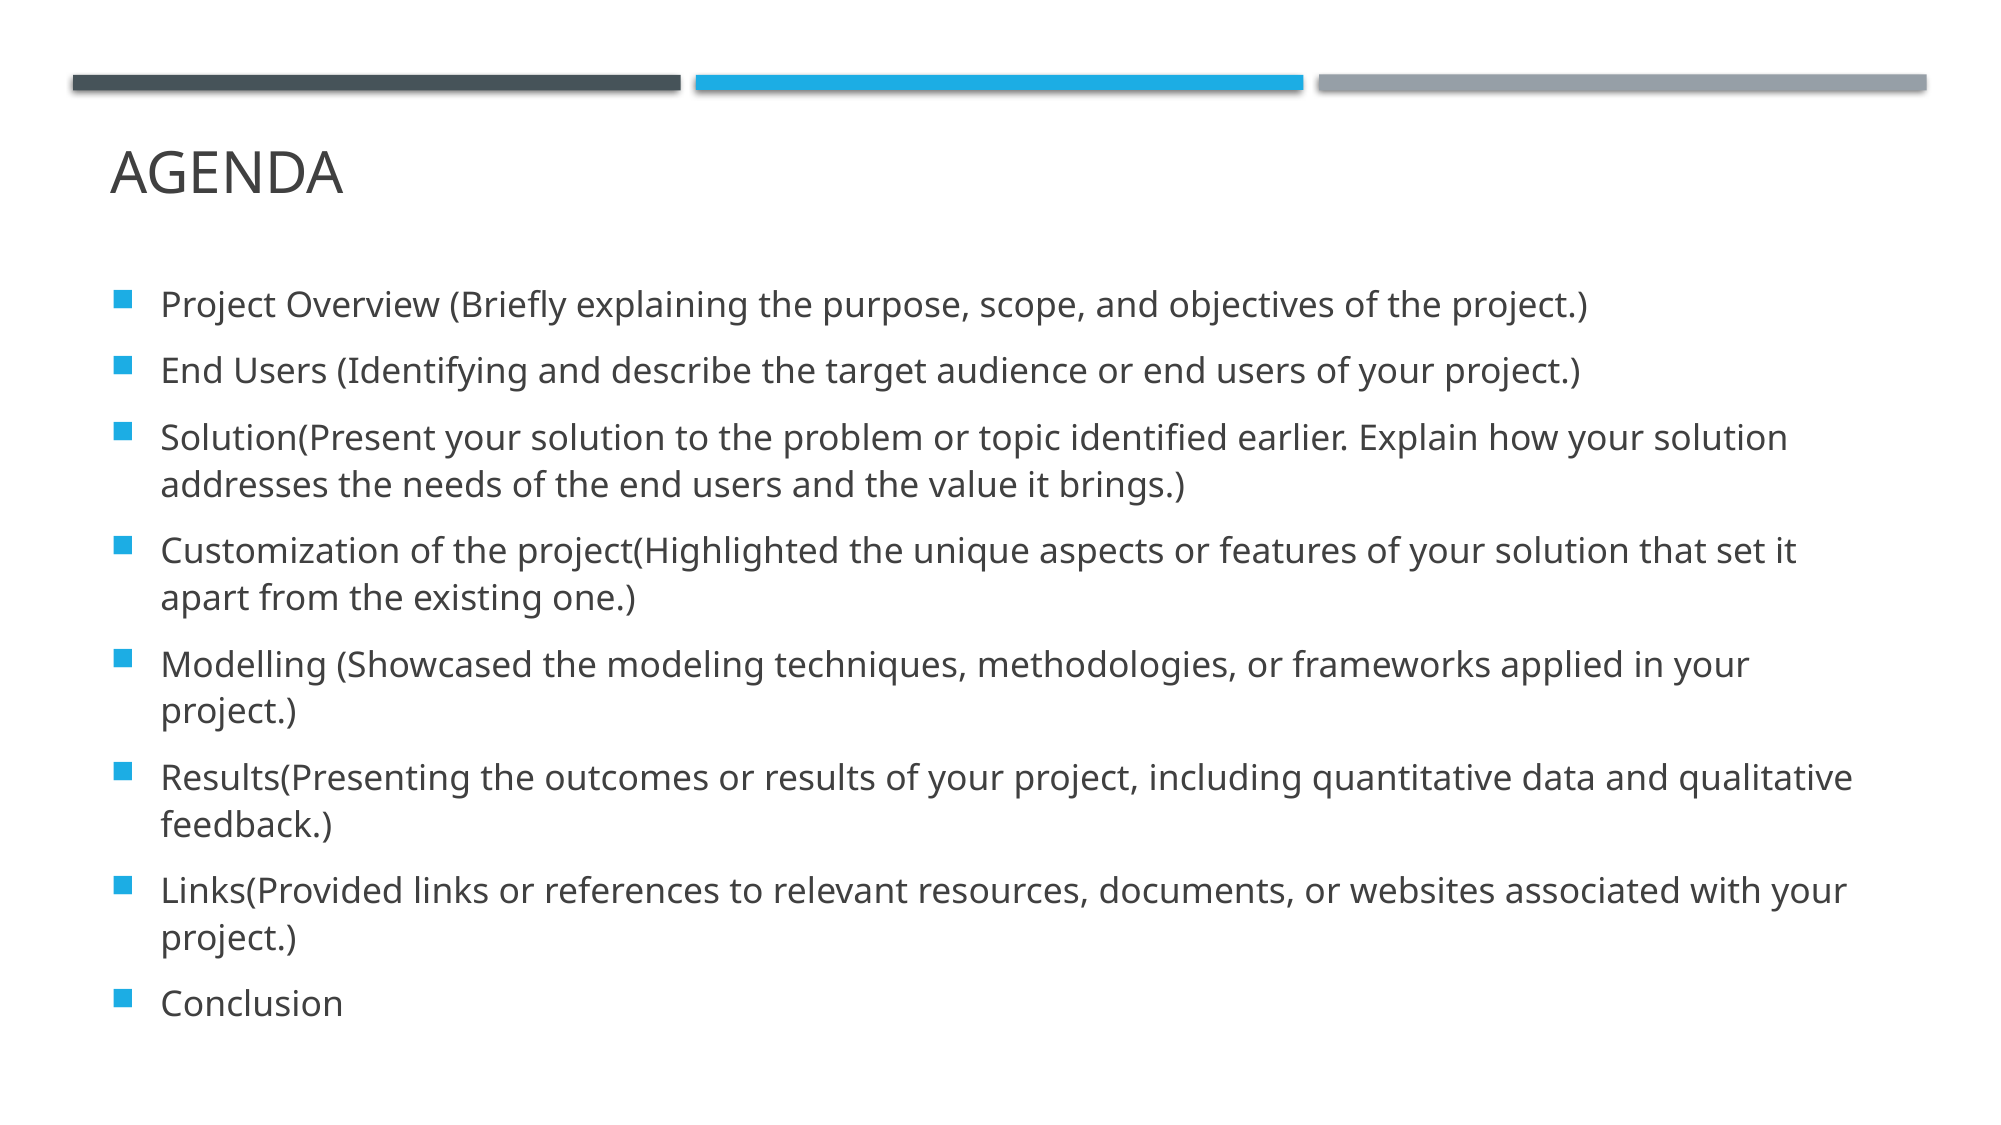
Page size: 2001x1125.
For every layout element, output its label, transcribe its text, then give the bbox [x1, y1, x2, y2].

list Project Overview (Briefly explaining the purpose, scope, and objectives of the project.) End Users (Identifying and describe the target audience or end users of your project.) Solution(Present your solution to the problem or topic identified earlier. Explain how your solution addresses the needs of the end users and the value it brings.) Customization of the project(Highlighted the unique aspects or features of your solution that set it apart from the existing one.) Modelling (Showcased the modeling techniques, methodologies, or frameworks applied in your project.) Results(Presenting the outcomes or results of your project, including quantitative data and qualitative feedback.) Links(Provided links or references to relevant resources, documents, or websites associated with your project.) Conclusion [95, 249, 1905, 1052]
title AGENDA [95, 115, 1905, 225]
